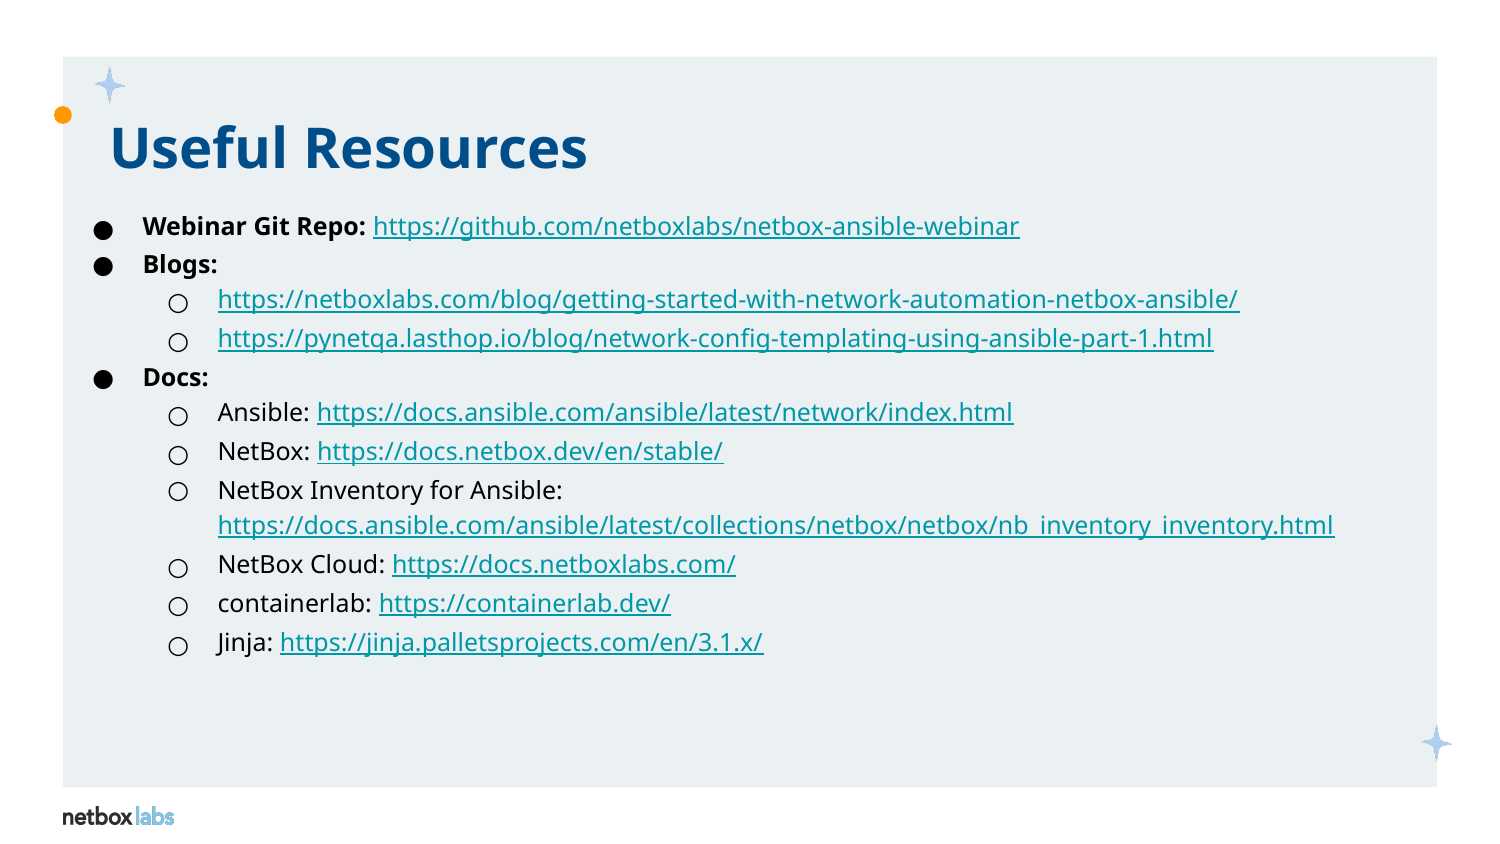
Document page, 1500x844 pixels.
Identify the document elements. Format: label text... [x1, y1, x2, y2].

picture [63, 806, 174, 825]
list Webinar Git Repo: https://github.com/netboxlabs/netbox-ansible-webinar Blogs: https://netboxlabs.com/blog/getting-started-with-network-automation-netbox-ansible/ https://pynetqa.lasthop.io/blog/network-config-templating-using-ansible-part-1.html Docs: Ansible: https://docs.ansible.com/ansible/latest/network/index.html NetBox: https://docs.netbox.dev/en/stable/ NetBox Inventory for Ansible: https://docs.ansible.com/ansible/latest/collections/netbox/netbox/nb_inventory_inventory.html NetBox Cloud: https://docs.netboxlabs.com/ containerlab: https://containerlab.dev/ Jinja: https://jinja.palletsprojects.com/en/3.1.x/ [52, 190, 1434, 736]
picture [1413, 724, 1452, 765]
picture [86, 66, 125, 107]
title Useful Resources [94, 76, 1306, 190]
